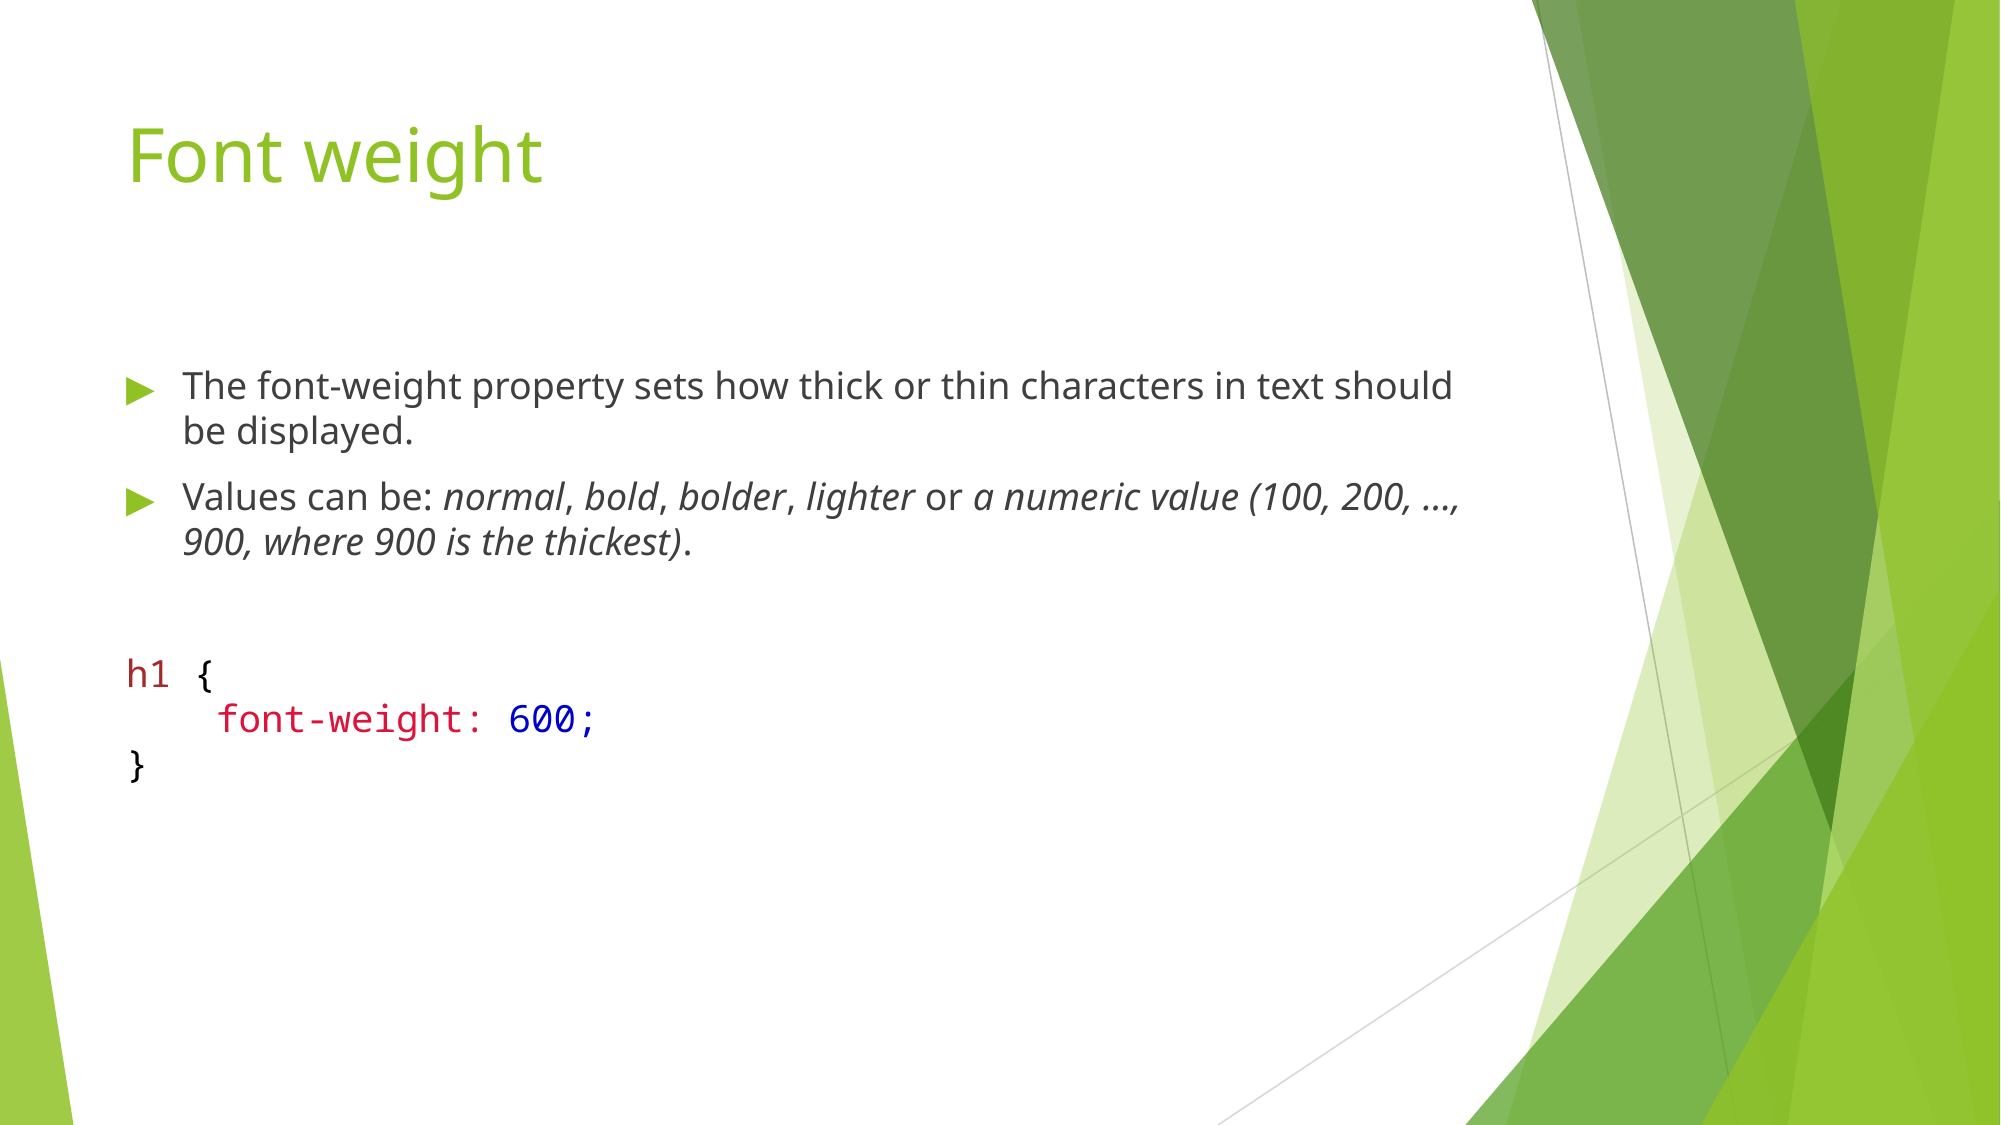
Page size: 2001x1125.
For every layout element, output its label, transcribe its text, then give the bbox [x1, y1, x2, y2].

title Font weight [111, 99, 1522, 317]
list The font-weight property sets how thick or thin characters in text should be displayed. Values can be: normal, bold, bolder, lighter or a numeric value (100, 200, …, 900, where 900 is the thickest). h1 { font-weight: 600; } [111, 354, 1522, 992]
